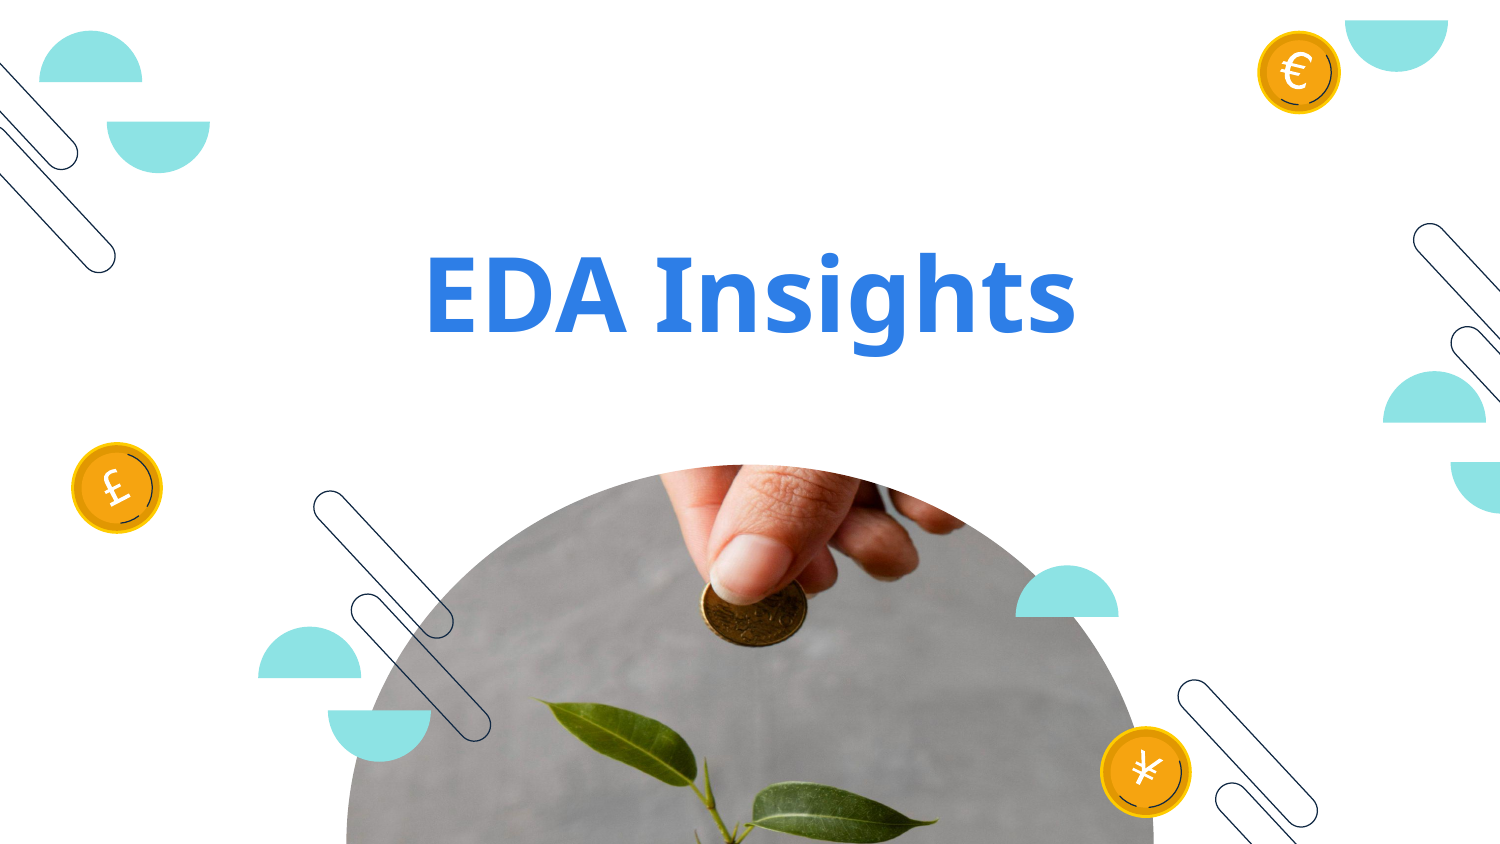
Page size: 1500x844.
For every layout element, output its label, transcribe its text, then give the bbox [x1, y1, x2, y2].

title EDA Insights [334, 221, 1166, 360]
picture [346, 464, 1154, 844]
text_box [1176, 677, 1357, 844]
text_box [1099, 725, 1192, 819]
text_box [258, 626, 306, 679]
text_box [311, 489, 493, 744]
